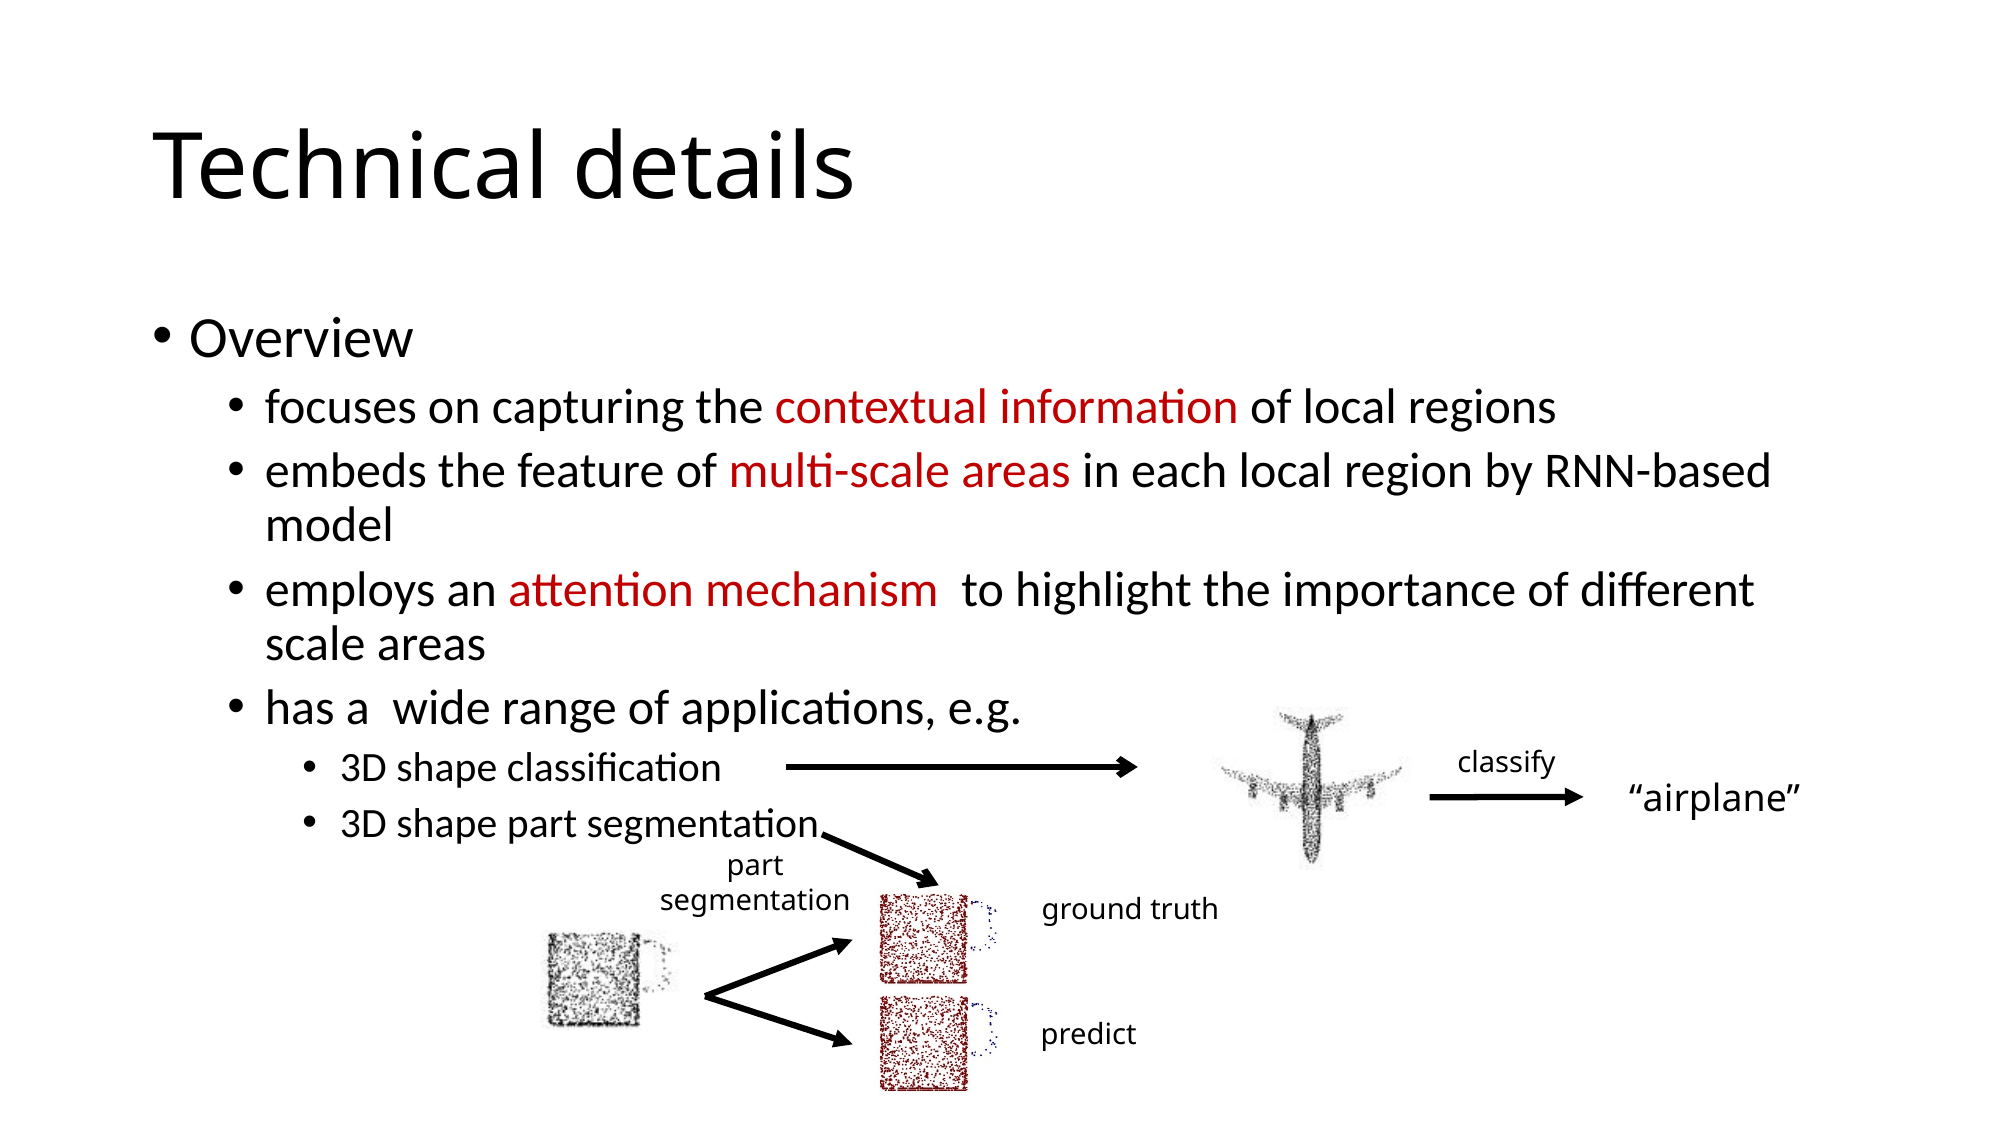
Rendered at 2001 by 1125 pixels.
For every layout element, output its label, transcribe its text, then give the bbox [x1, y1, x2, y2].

text_box predict [1026, 1008, 1178, 1059]
text_box “airplane” [1583, 766, 1846, 827]
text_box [705, 939, 853, 996]
title Technical details [137, 59, 1863, 278]
picture [1185, 694, 1430, 900]
picture [852, 885, 1026, 1103]
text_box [821, 834, 939, 886]
picture [478, 905, 706, 1087]
text_box ground truth [999, 883, 1262, 933]
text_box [705, 996, 853, 1045]
text_box part segmentation [624, 838, 852, 924]
list Overview focuses on capturing the contextual information of local regions embeds the feature of multi-scale areas in each local region by RNN-based model employs an attention mechanism to highlight the importance of different scale areas has a wide range of applications, e.g. 3D shape classification 3D shape part segmentation [137, 299, 1863, 1014]
text_box classify [1430, 736, 1611, 786]
